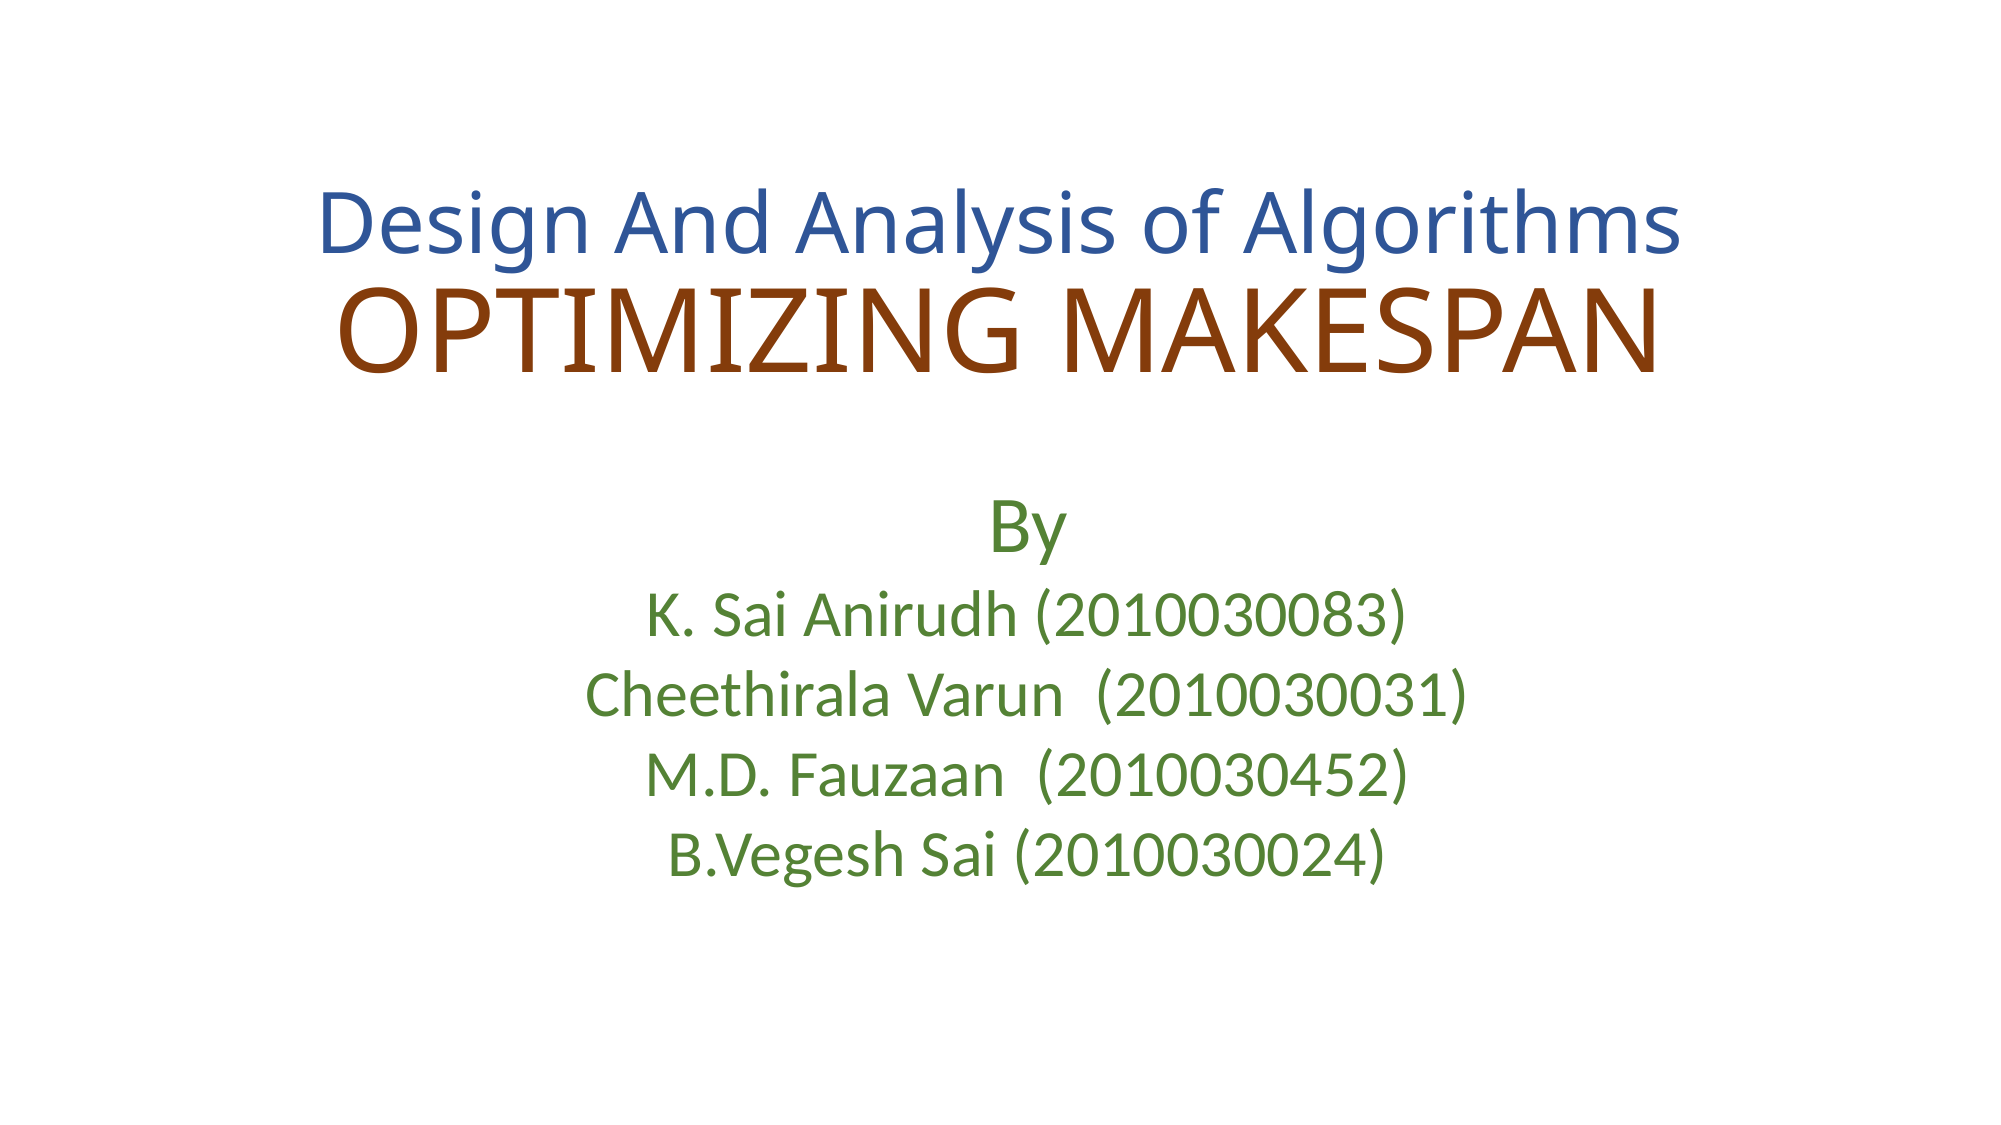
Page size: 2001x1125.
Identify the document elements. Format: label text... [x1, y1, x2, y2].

subtitle By K. Sai Anirudh (2010030083) Cheethirala Varun (2010030031) M.D. Fauzaan (2010030452) B.Vegesh Sai (2010030024) [204, 475, 1781, 900]
title Design And Analysis of Algorithms OPTIMIZING MAKESPAN [204, 13, 1796, 406]
